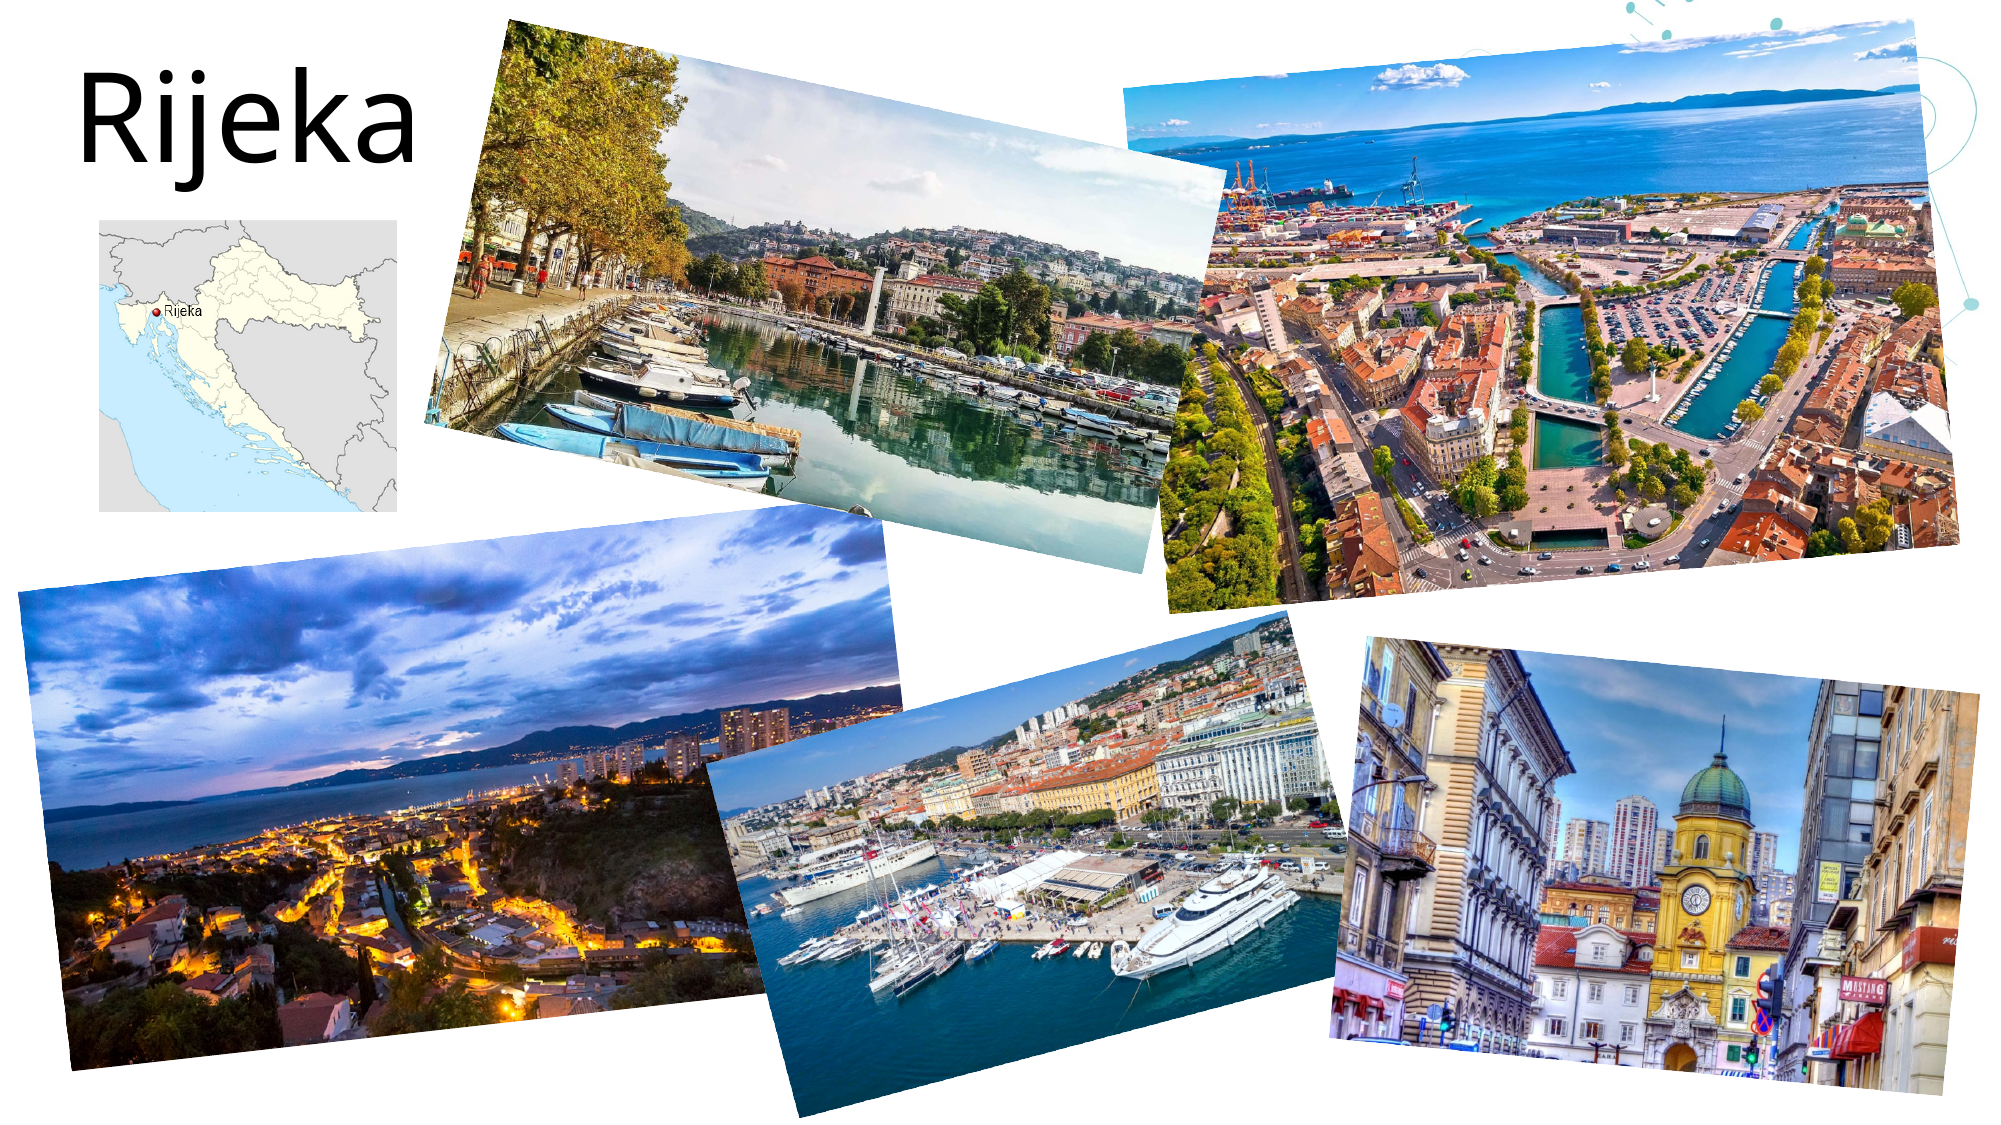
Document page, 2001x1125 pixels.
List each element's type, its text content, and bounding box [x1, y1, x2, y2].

picture [0, 0, 2001, 1125]
text_box Rijeka [39, 43, 457, 198]
